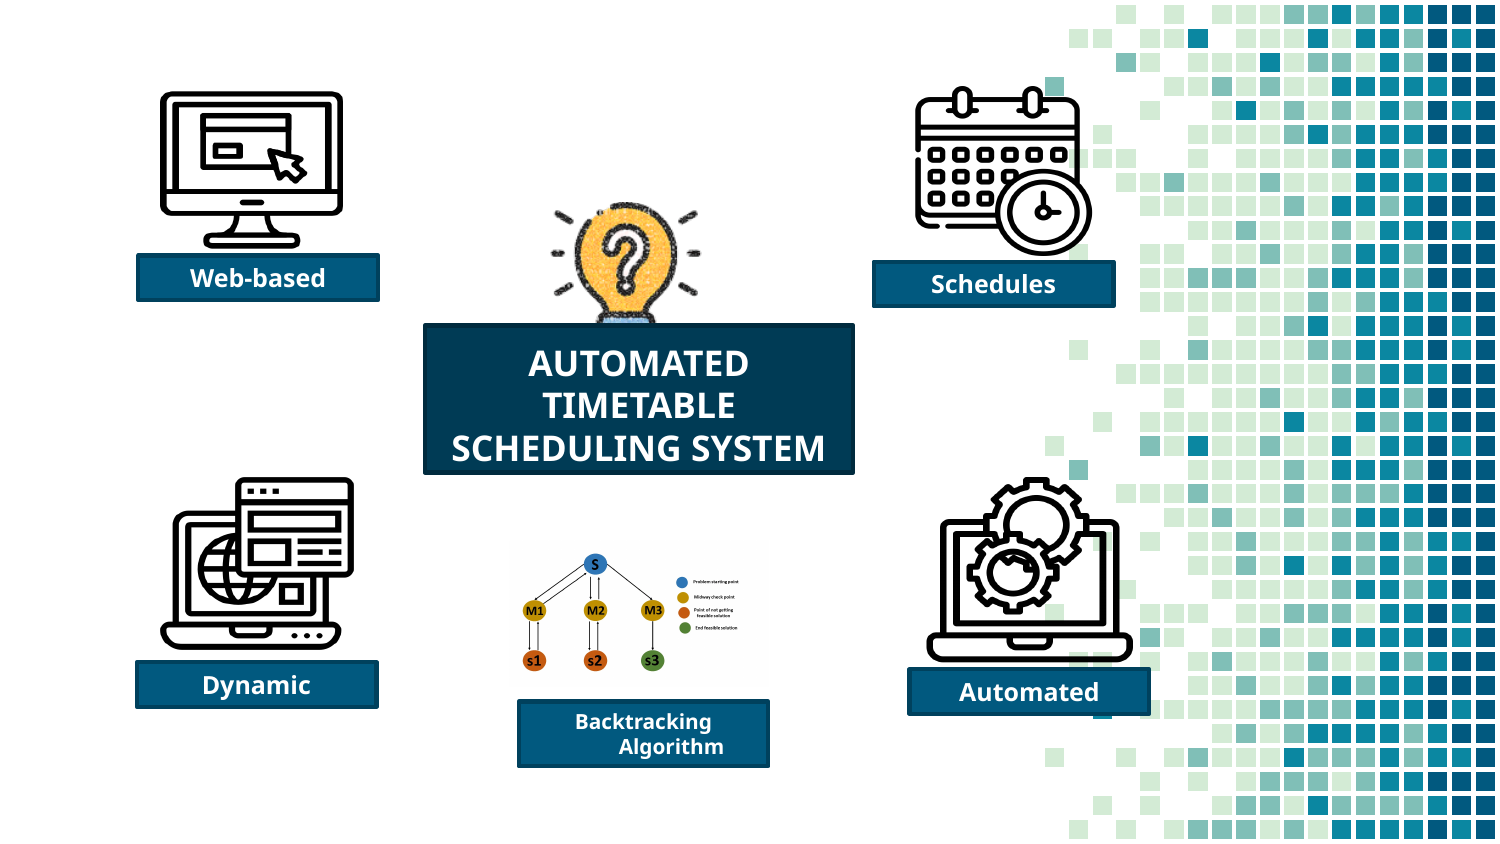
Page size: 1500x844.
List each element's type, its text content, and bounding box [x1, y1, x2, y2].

picture [648, 351, 657, 359]
picture [603, 351, 624, 359]
picture [631, 351, 639, 359]
picture [581, 351, 599, 359]
picture [668, 351, 678, 359]
picture [684, 351, 702, 359]
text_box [909, 474, 1150, 704]
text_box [138, 87, 379, 302]
picture [548, 202, 705, 322]
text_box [509, 540, 769, 743]
text_box AUTOMATED TIMETABLE SCHEDULING SYSTEM (ATS) [423, 323, 855, 475]
picture [571, 351, 576, 359]
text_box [136, 474, 377, 708]
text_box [873, 86, 1114, 296]
